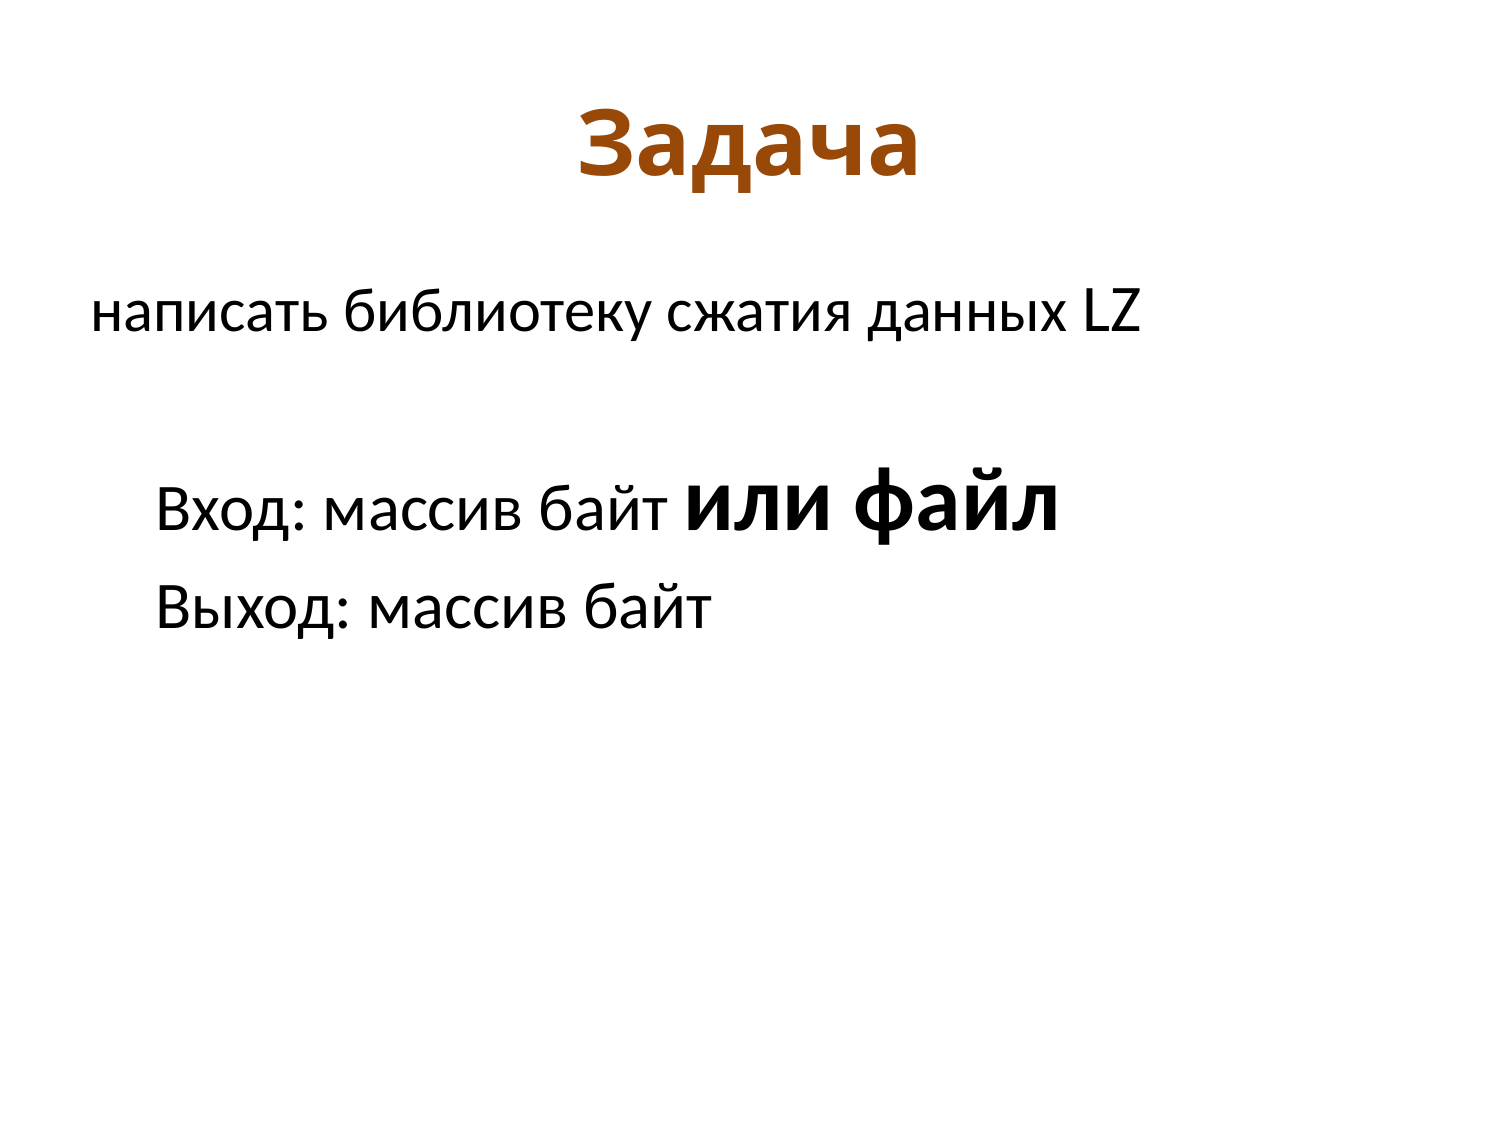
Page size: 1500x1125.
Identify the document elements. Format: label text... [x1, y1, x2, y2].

title Задача [75, 45, 1425, 233]
list написать библиотеку сжатия данных LZ Вход: массив байт или файл Выход: массив байт [75, 257, 1425, 1000]
